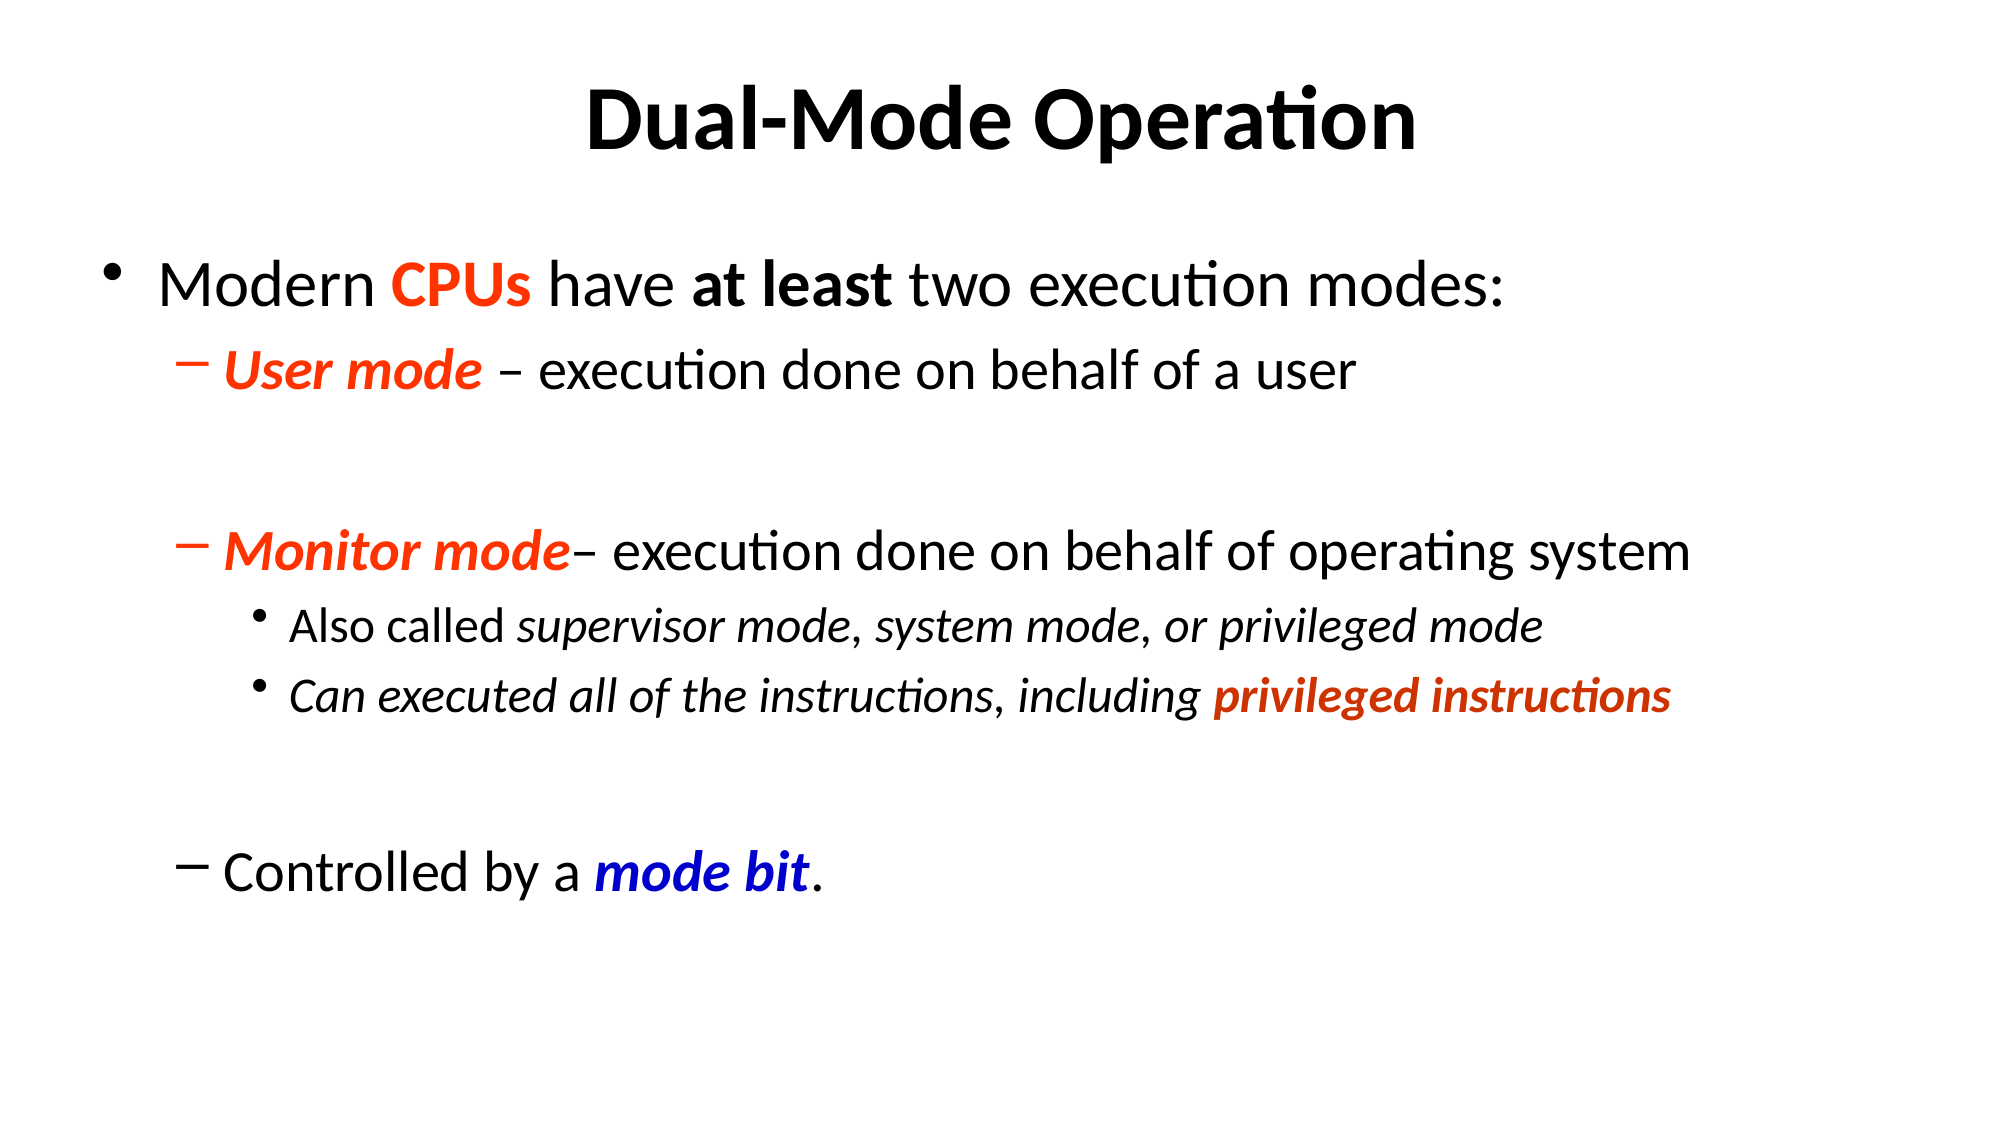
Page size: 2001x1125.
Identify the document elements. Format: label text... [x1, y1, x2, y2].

list Modern CPUs have at least two execution modes: User mode – execution done on behalf of a user Monitor mode– execution done on behalf of operating system Also called supervisor mode, system mode, or privileged mode Can executed all of the instructions, including privileged instructions Controlled by a mode bit. [86, 231, 1887, 1012]
title Dual-Mode Operation [102, 18, 1903, 207]
